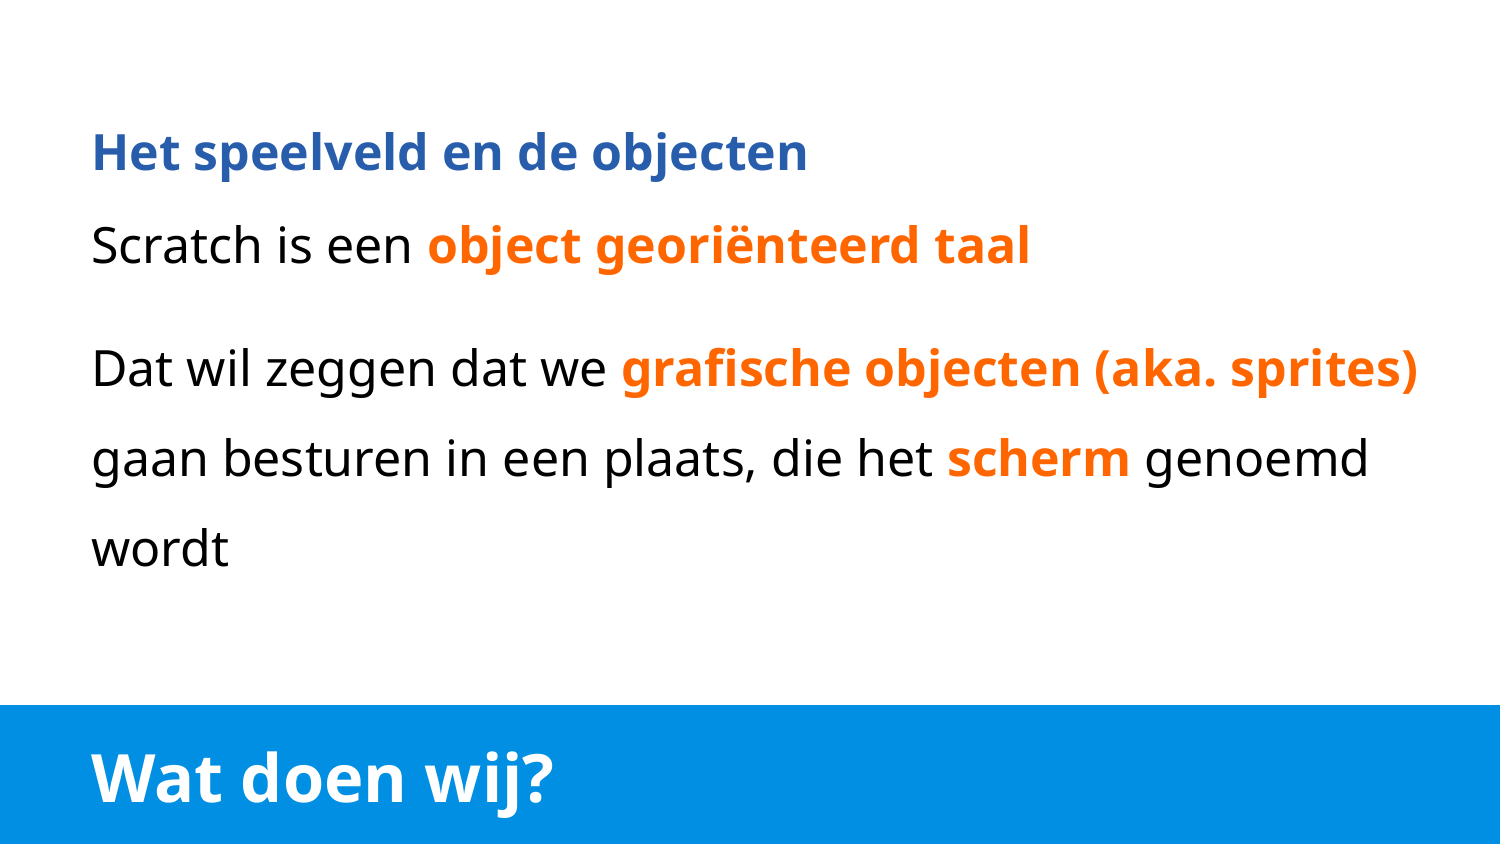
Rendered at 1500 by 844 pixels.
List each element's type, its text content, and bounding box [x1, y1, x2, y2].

subtitle Het speelveld en de objecten [76, 75, 1438, 152]
picture [0, 705, 1500, 844]
list Scratch is een object georiënteerd taal Dat wil zeggen dat we grafische objecten (aka. sprites) gaan besturen in een plaats, die het scherm genoemd wordt [76, 168, 1500, 500]
title Wat doen wij? [76, 721, 1500, 828]
